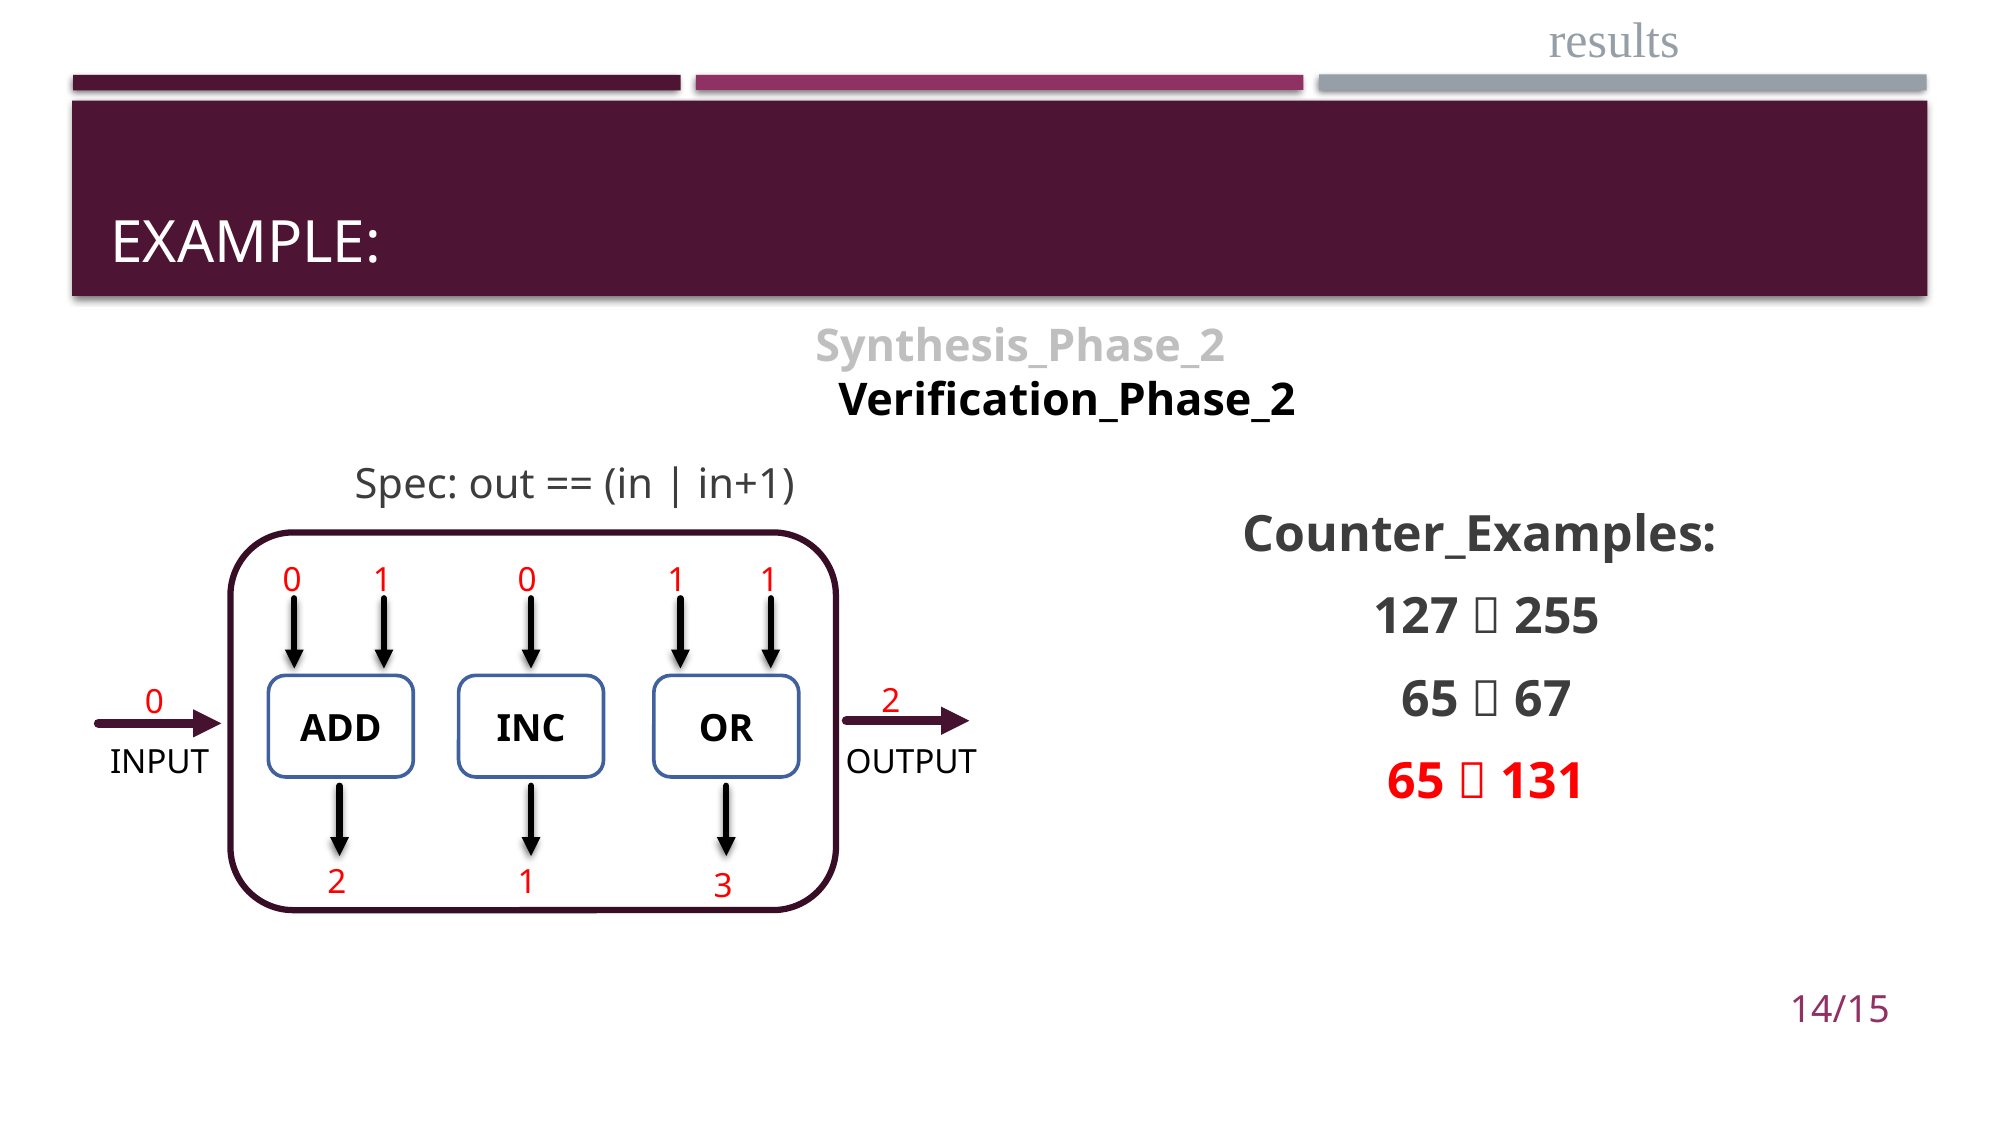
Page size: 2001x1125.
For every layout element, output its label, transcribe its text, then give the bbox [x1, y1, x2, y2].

text_box INPUT [95, 732, 234, 788]
list Synthesis_Phase_2 Verification_Phase_2 [675, 308, 1459, 432]
text_box Spec: out == (in | in+1) [339, 419, 890, 544]
text_box Counter_Examples: 127  255 65  67 65  131 [1045, 493, 1928, 909]
text_box 2 [866, 672, 913, 718]
text_box 1 [652, 551, 699, 606]
slide_number 14/15 [1732, 977, 1905, 1037]
title EXAMPLE: [95, 115, 1905, 282]
text_box [228, 530, 838, 912]
text_box 0 [130, 672, 177, 721]
text_box 1 [502, 852, 550, 908]
text_box 1 [358, 550, 405, 606]
text_box 0 [267, 550, 315, 606]
text_box OUTPUT [830, 732, 1005, 788]
text_box 1 [744, 550, 797, 606]
text_box 0 [502, 550, 550, 606]
text_box 3 [698, 856, 746, 912]
text_box 2 [312, 852, 359, 908]
text_box results [1410, 0, 1819, 75]
